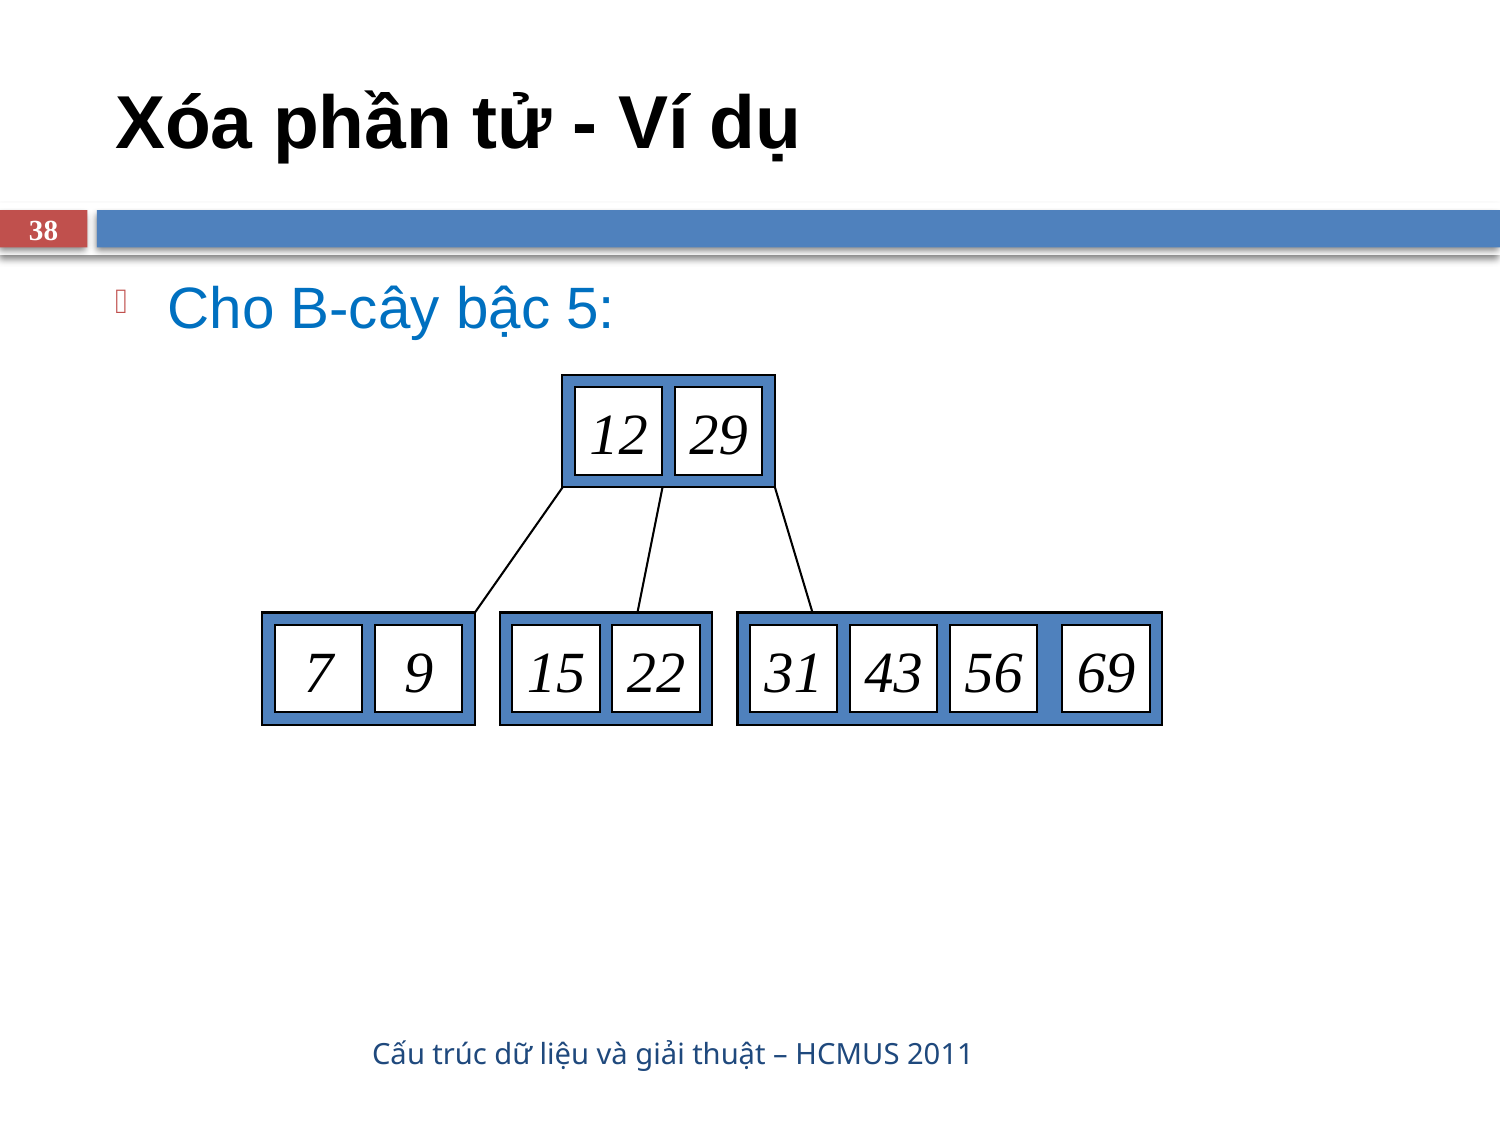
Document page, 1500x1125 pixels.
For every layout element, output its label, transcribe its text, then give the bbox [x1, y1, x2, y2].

list Cho B-cây bậc 5: [100, 262, 1438, 1000]
title Xóa phần tử - Ví dụ [100, 37, 1438, 200]
footer Cấu trúc dữ liệu và giải thuật – HCMUS 2011 [99, 1024, 990, 1085]
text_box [262, 374, 1163, 726]
slide_number 38 [0, 208, 88, 249]
